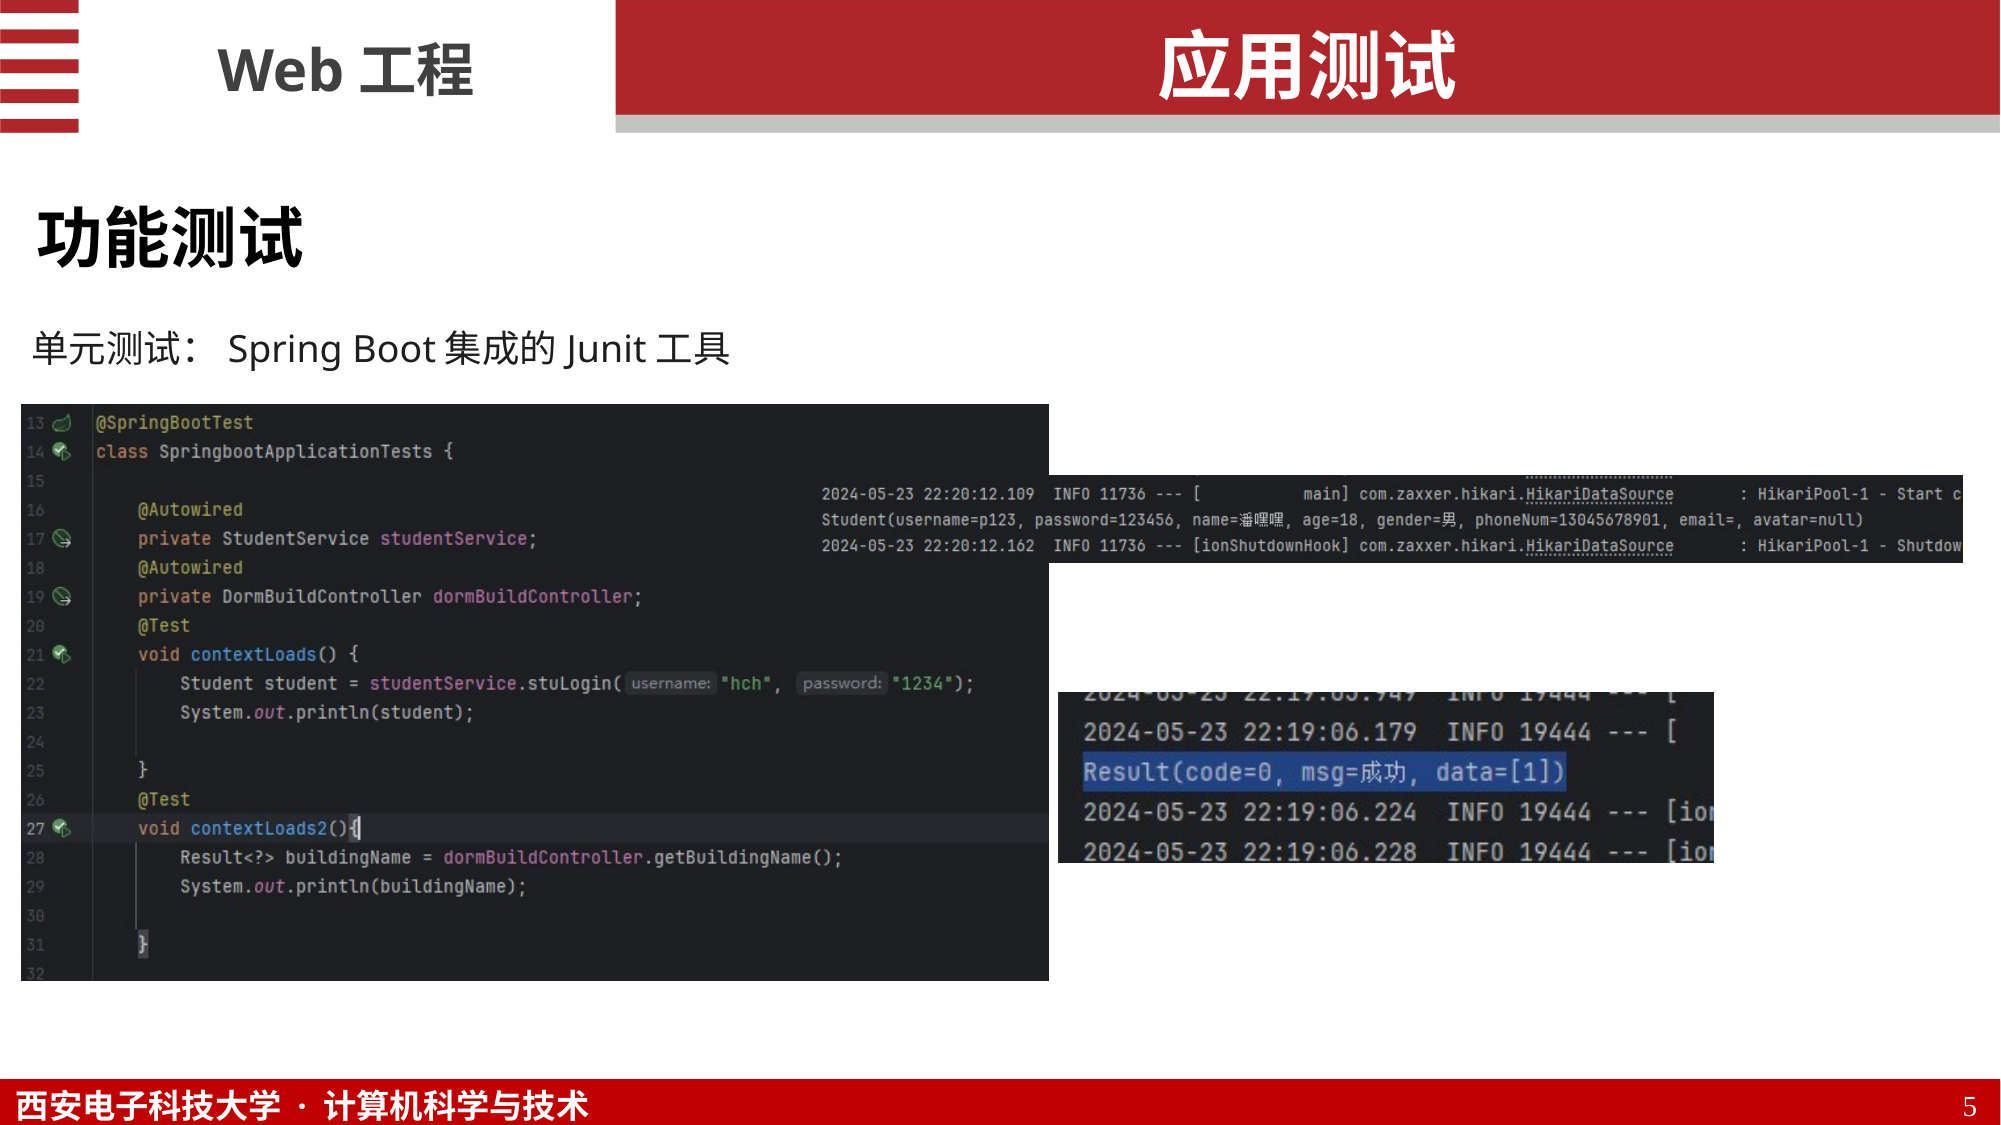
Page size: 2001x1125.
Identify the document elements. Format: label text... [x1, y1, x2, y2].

text_box 应用测试 [621, 19, 1993, 109]
slide_number 5 [1525, 1079, 1993, 1125]
picture [0, 0, 2000, 1079]
text_box 单元测试：Spring Boot集成的Junit工具 [16, 303, 746, 378]
text_box 功能测试 [22, 164, 319, 284]
